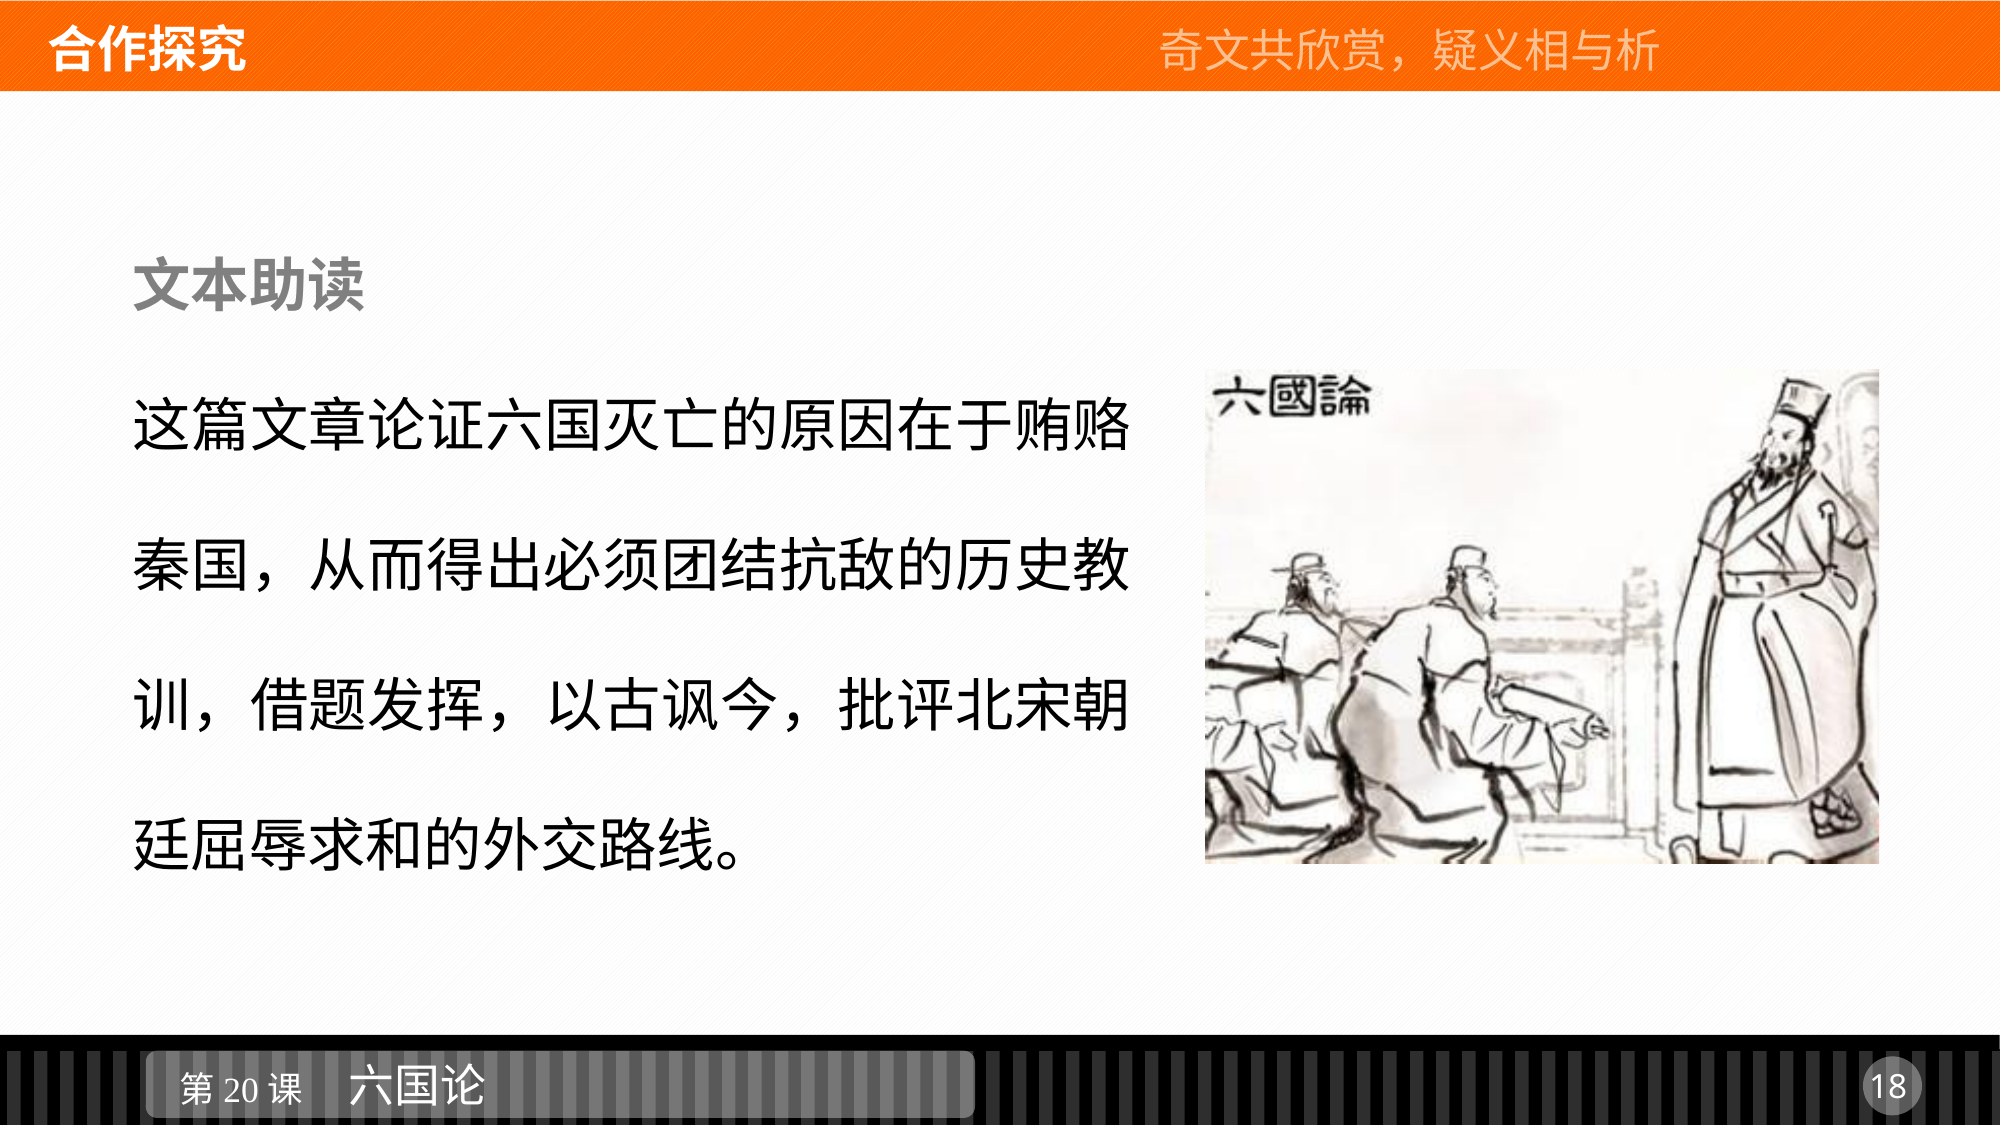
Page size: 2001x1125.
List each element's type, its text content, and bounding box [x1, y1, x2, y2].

picture [1205, 369, 1880, 865]
text_box 文本助读 这篇文章论证六国灭亡的原因在于贿赂秦国，从而得出必须团结抗敌的历史教训，借题发挥，以古讽今，批评北宋朝廷屈辱求和的外交路线。 [117, 170, 1146, 886]
